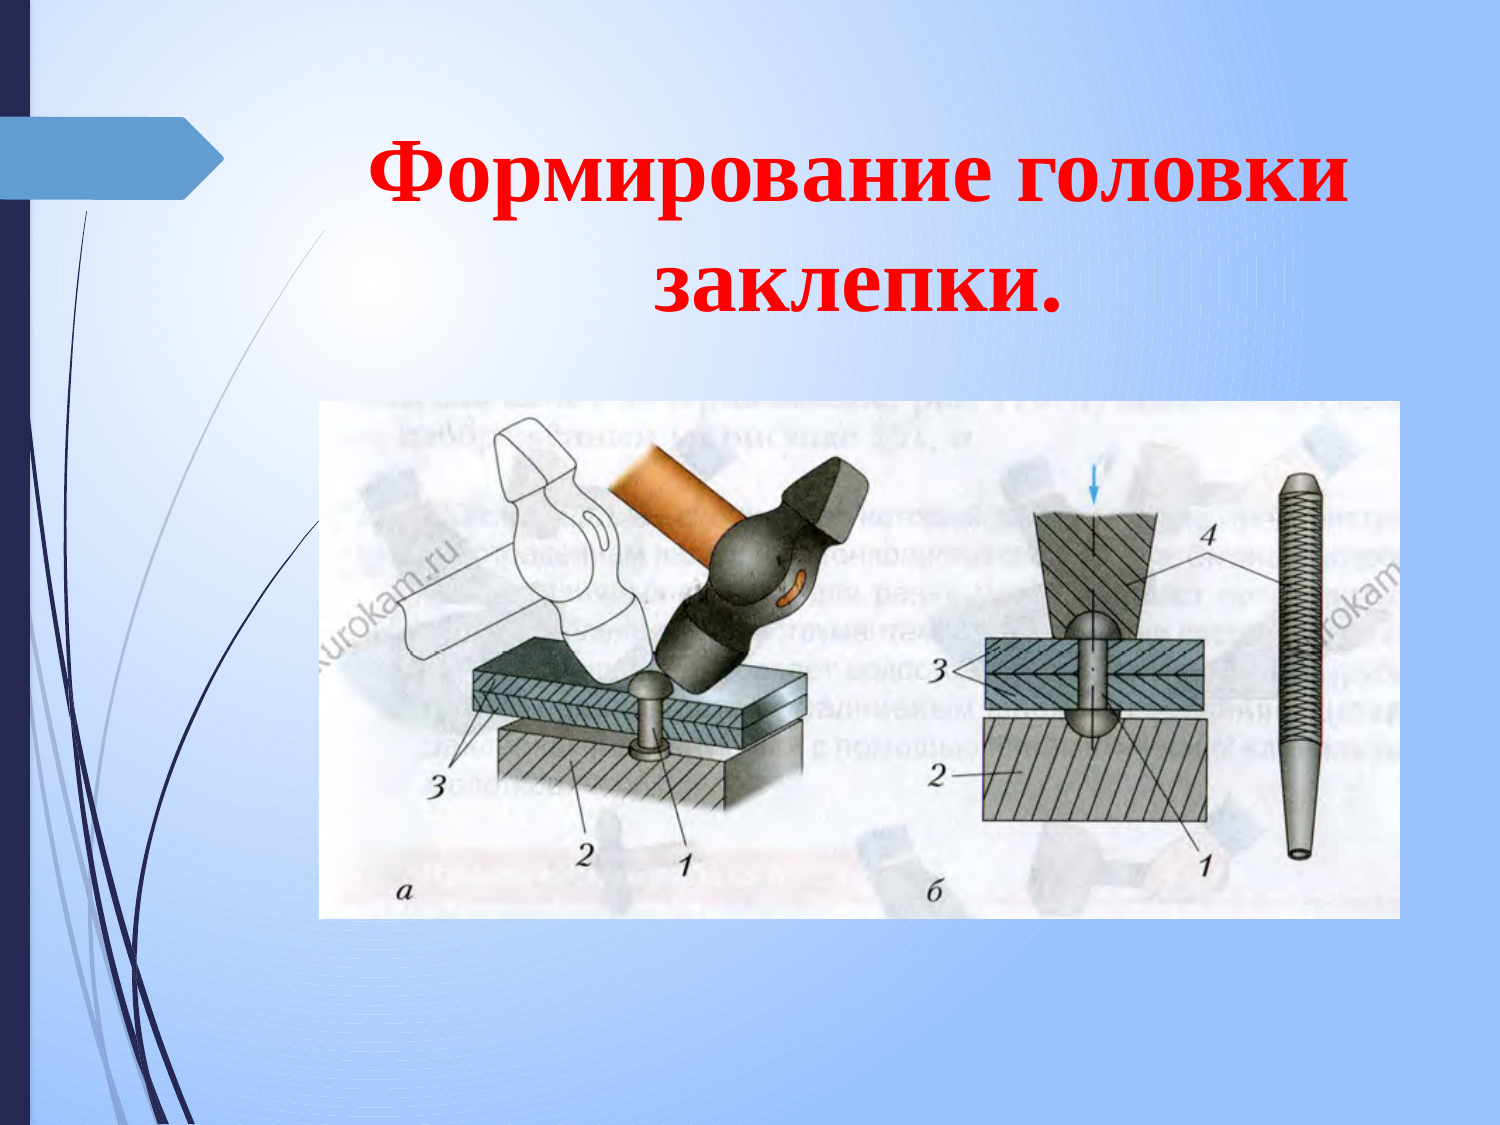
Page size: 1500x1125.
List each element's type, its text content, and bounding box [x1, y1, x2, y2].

title Формирование головки заклепки. [319, 102, 1400, 313]
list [318, 401, 1401, 919]
